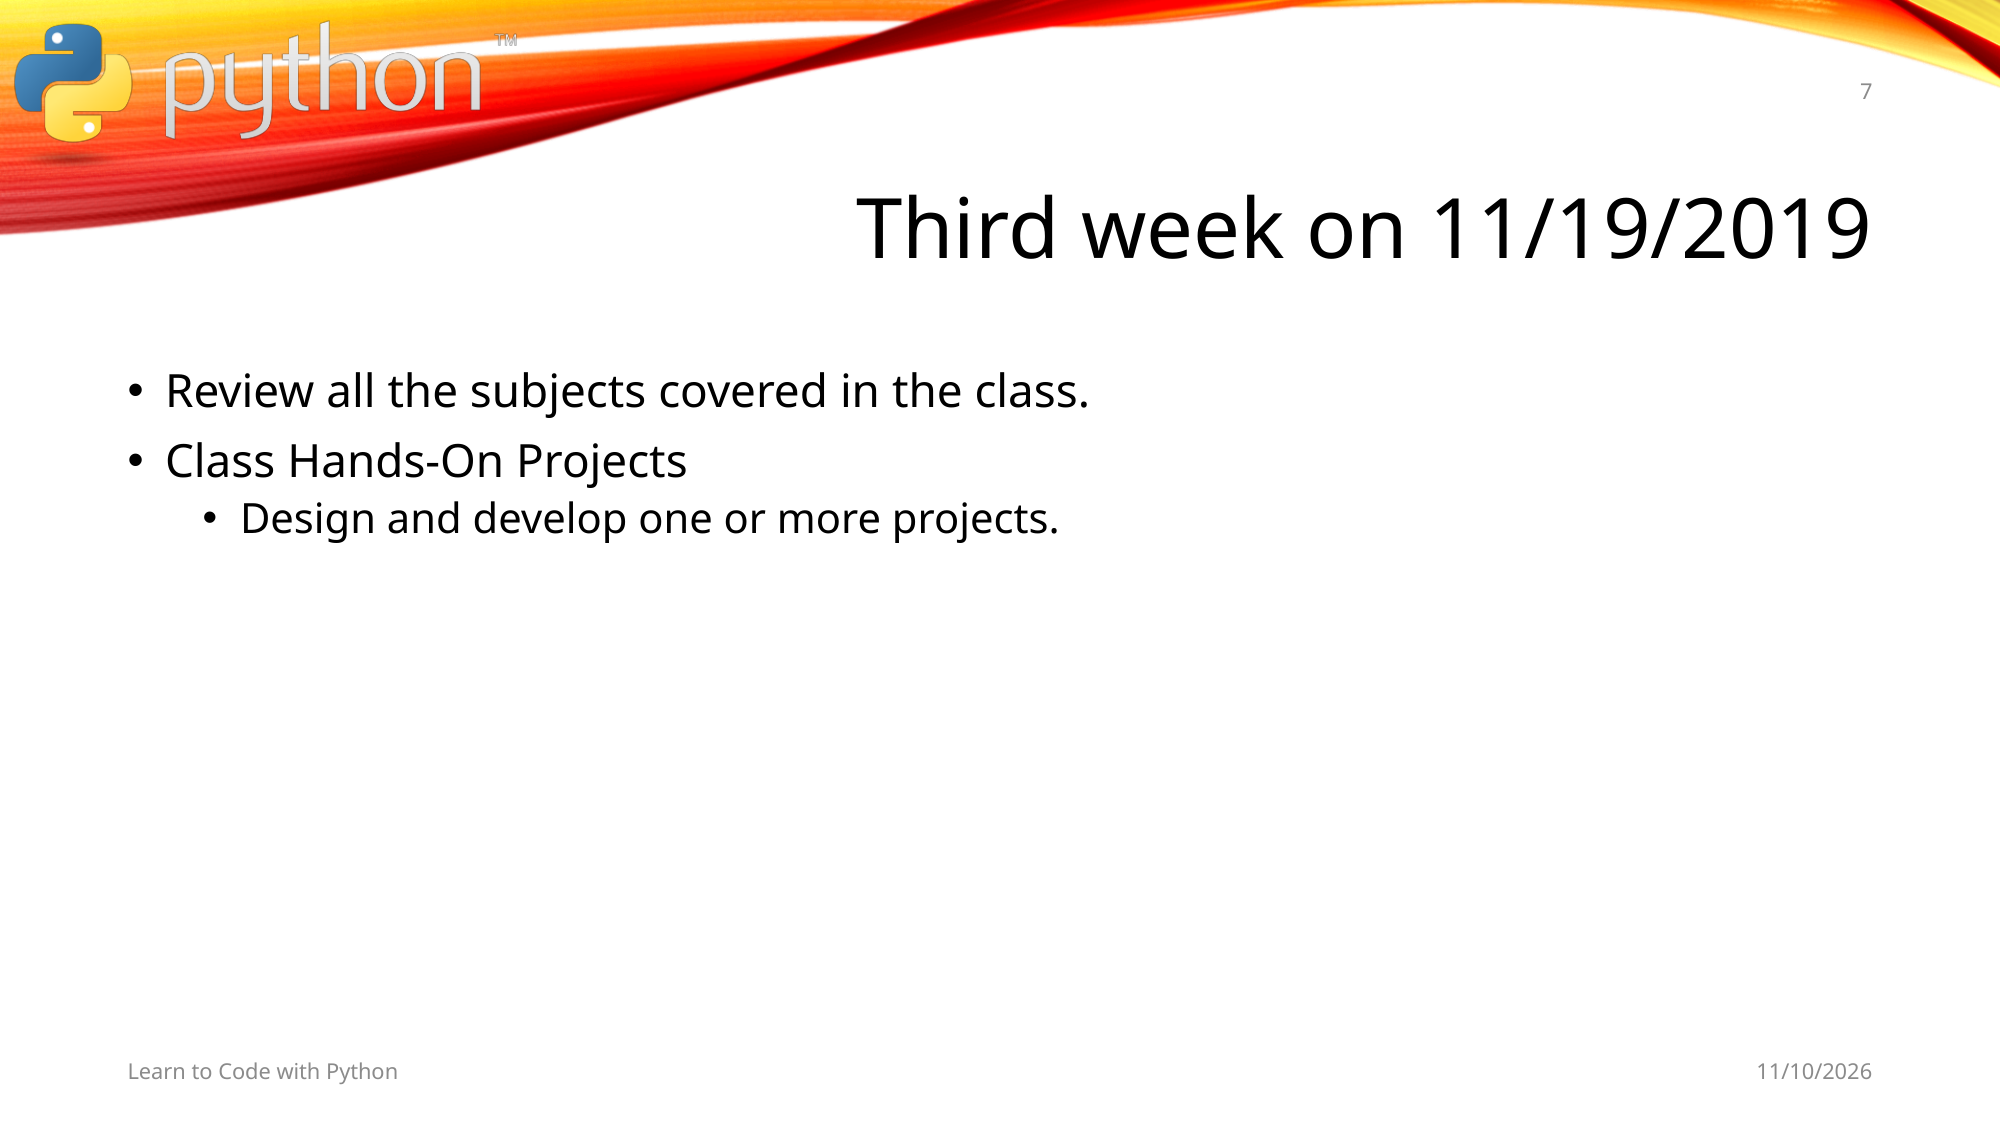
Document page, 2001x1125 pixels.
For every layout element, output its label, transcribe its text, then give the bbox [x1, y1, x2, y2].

list Review all the subjects covered in the class. Class Hands-On Projects Design and develop one or more projects. [112, 360, 1888, 1021]
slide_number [1410, 1042, 1888, 1103]
picture [0, 0, 2000, 237]
slide_number 7 [1437, 62, 1888, 123]
footer Learn to Code with Python [112, 1042, 1388, 1103]
title Third week on 11/19/2019 [474, 125, 1888, 338]
